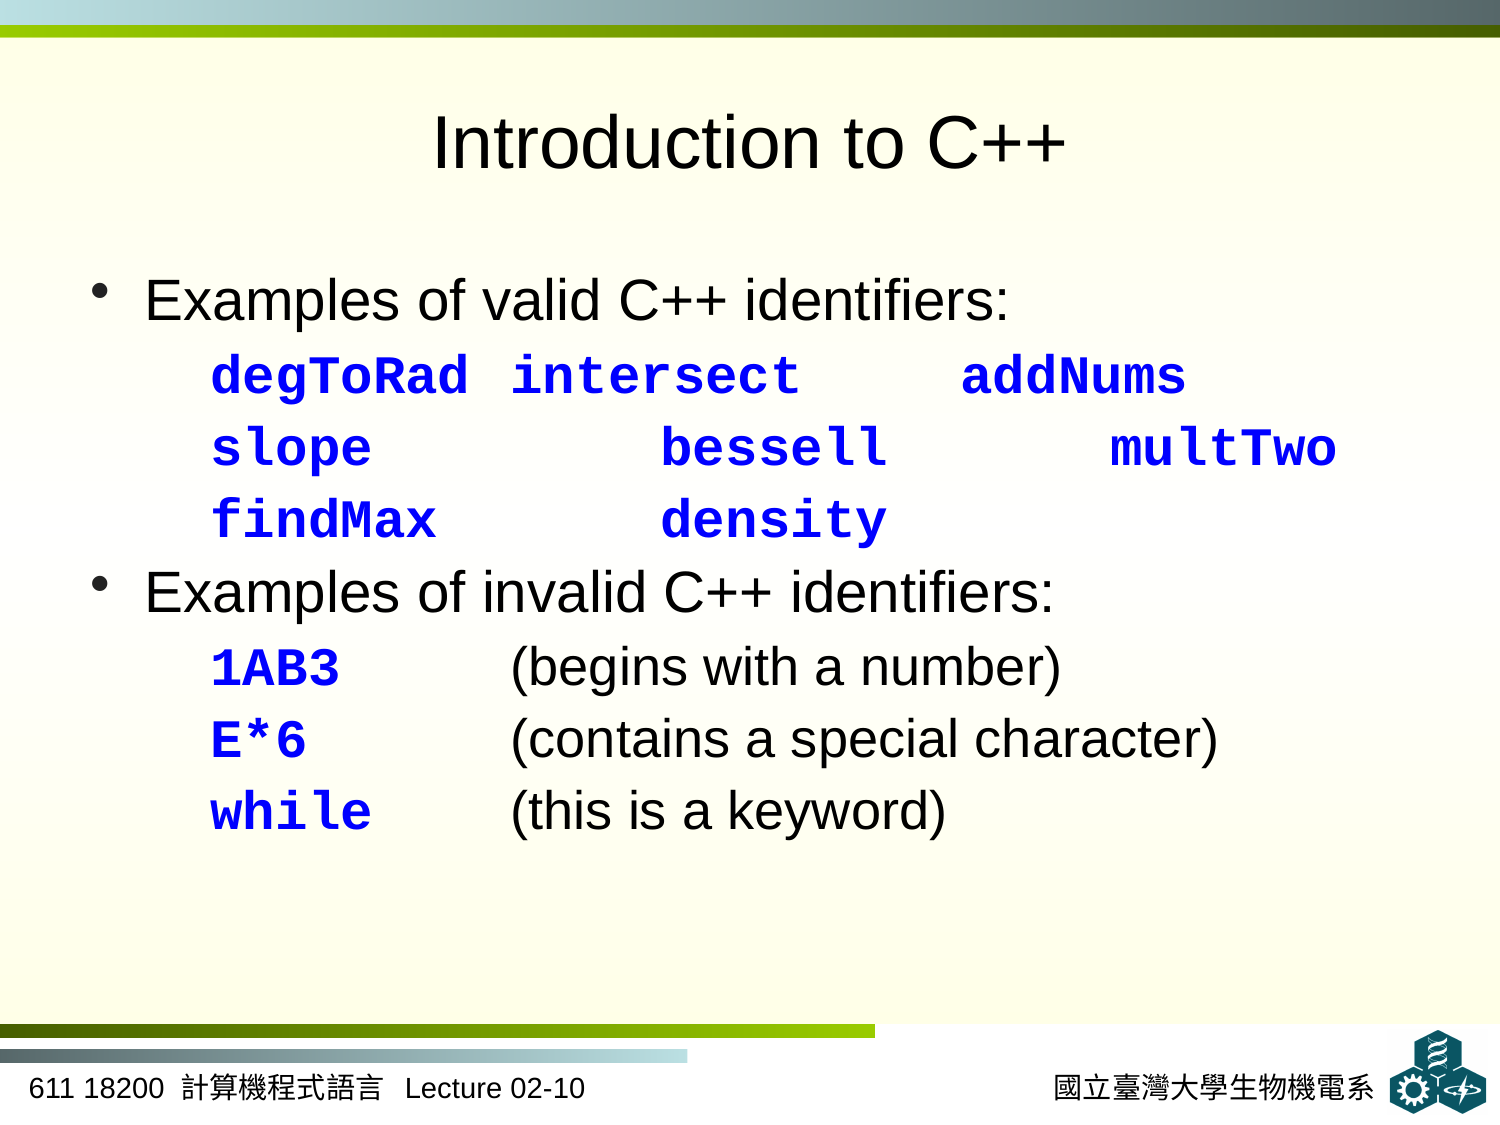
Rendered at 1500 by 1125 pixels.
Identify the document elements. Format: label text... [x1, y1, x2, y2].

title Introduction to C++ [74, 44, 1426, 233]
picture [1387, 1029, 1488, 1115]
list Examples of valid C++ identifiers: degToRad intersect addNums slope bessell multTwo findMax density Examples of invalid C++ identifiers: 1AB3 (begins with a number)‏ E*6 (contains a special character)‏ while (this is a keyword)‏ [74, 262, 1426, 1006]
